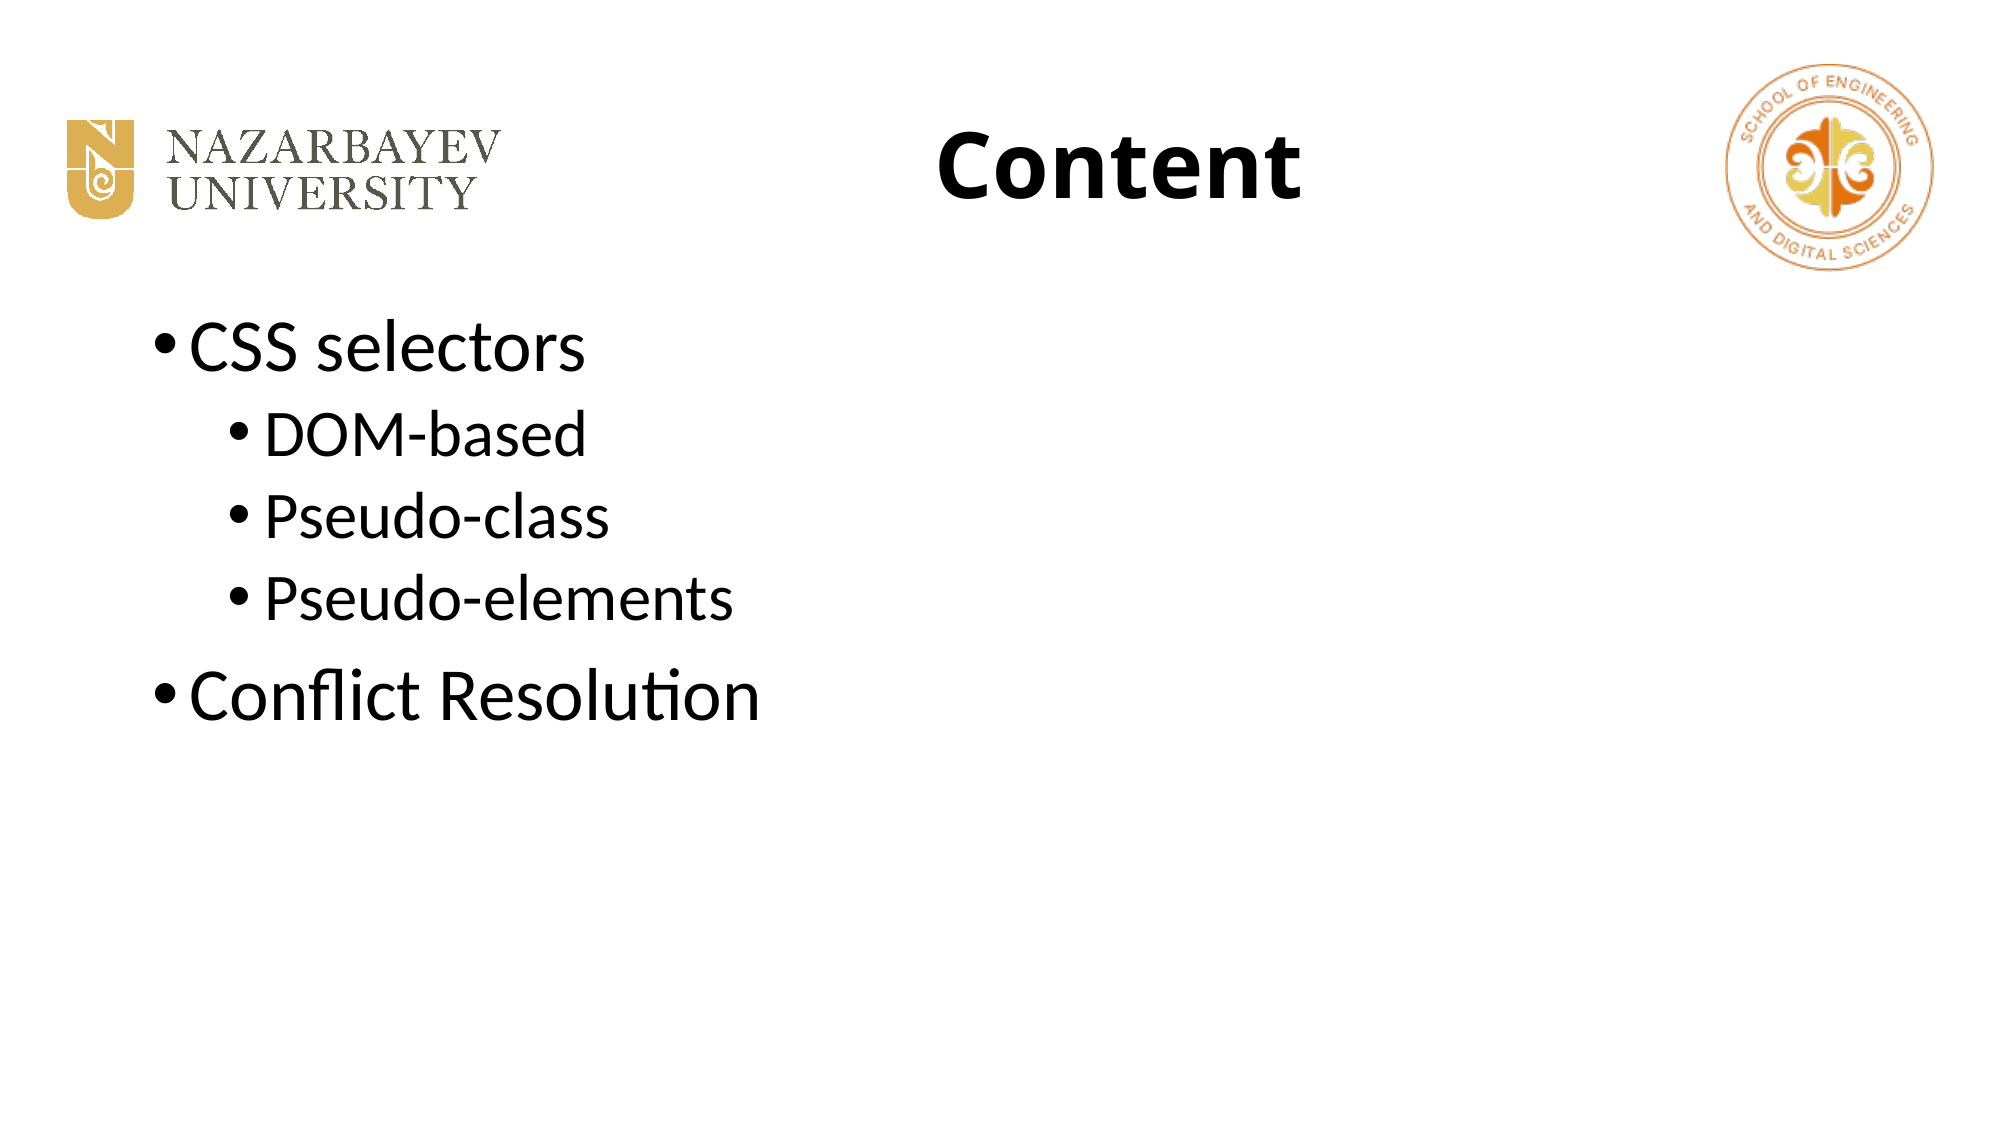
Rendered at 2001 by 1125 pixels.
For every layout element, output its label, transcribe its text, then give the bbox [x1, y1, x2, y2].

list CSS selectors DOM-based Pseudo-class Pseudo-elements Conflict Resolution [137, 299, 1863, 1014]
picture [1725, 64, 1934, 272]
title Content [512, 59, 1726, 278]
picture [3, 64, 545, 273]
